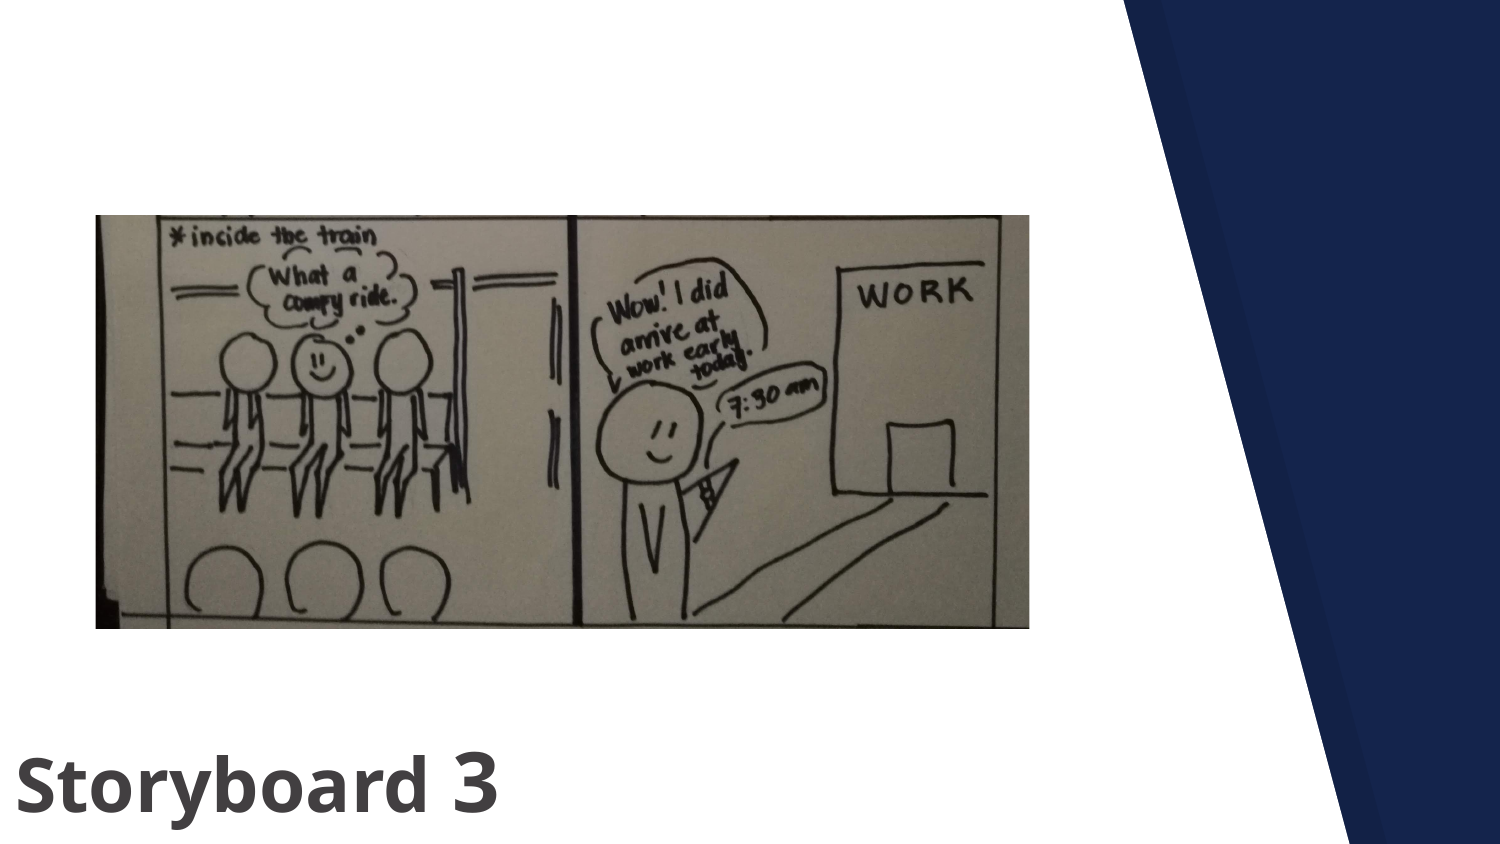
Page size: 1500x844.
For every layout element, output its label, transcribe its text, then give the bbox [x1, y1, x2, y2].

title Storyboard 3 [0, 723, 576, 844]
picture [95, 214, 1030, 629]
